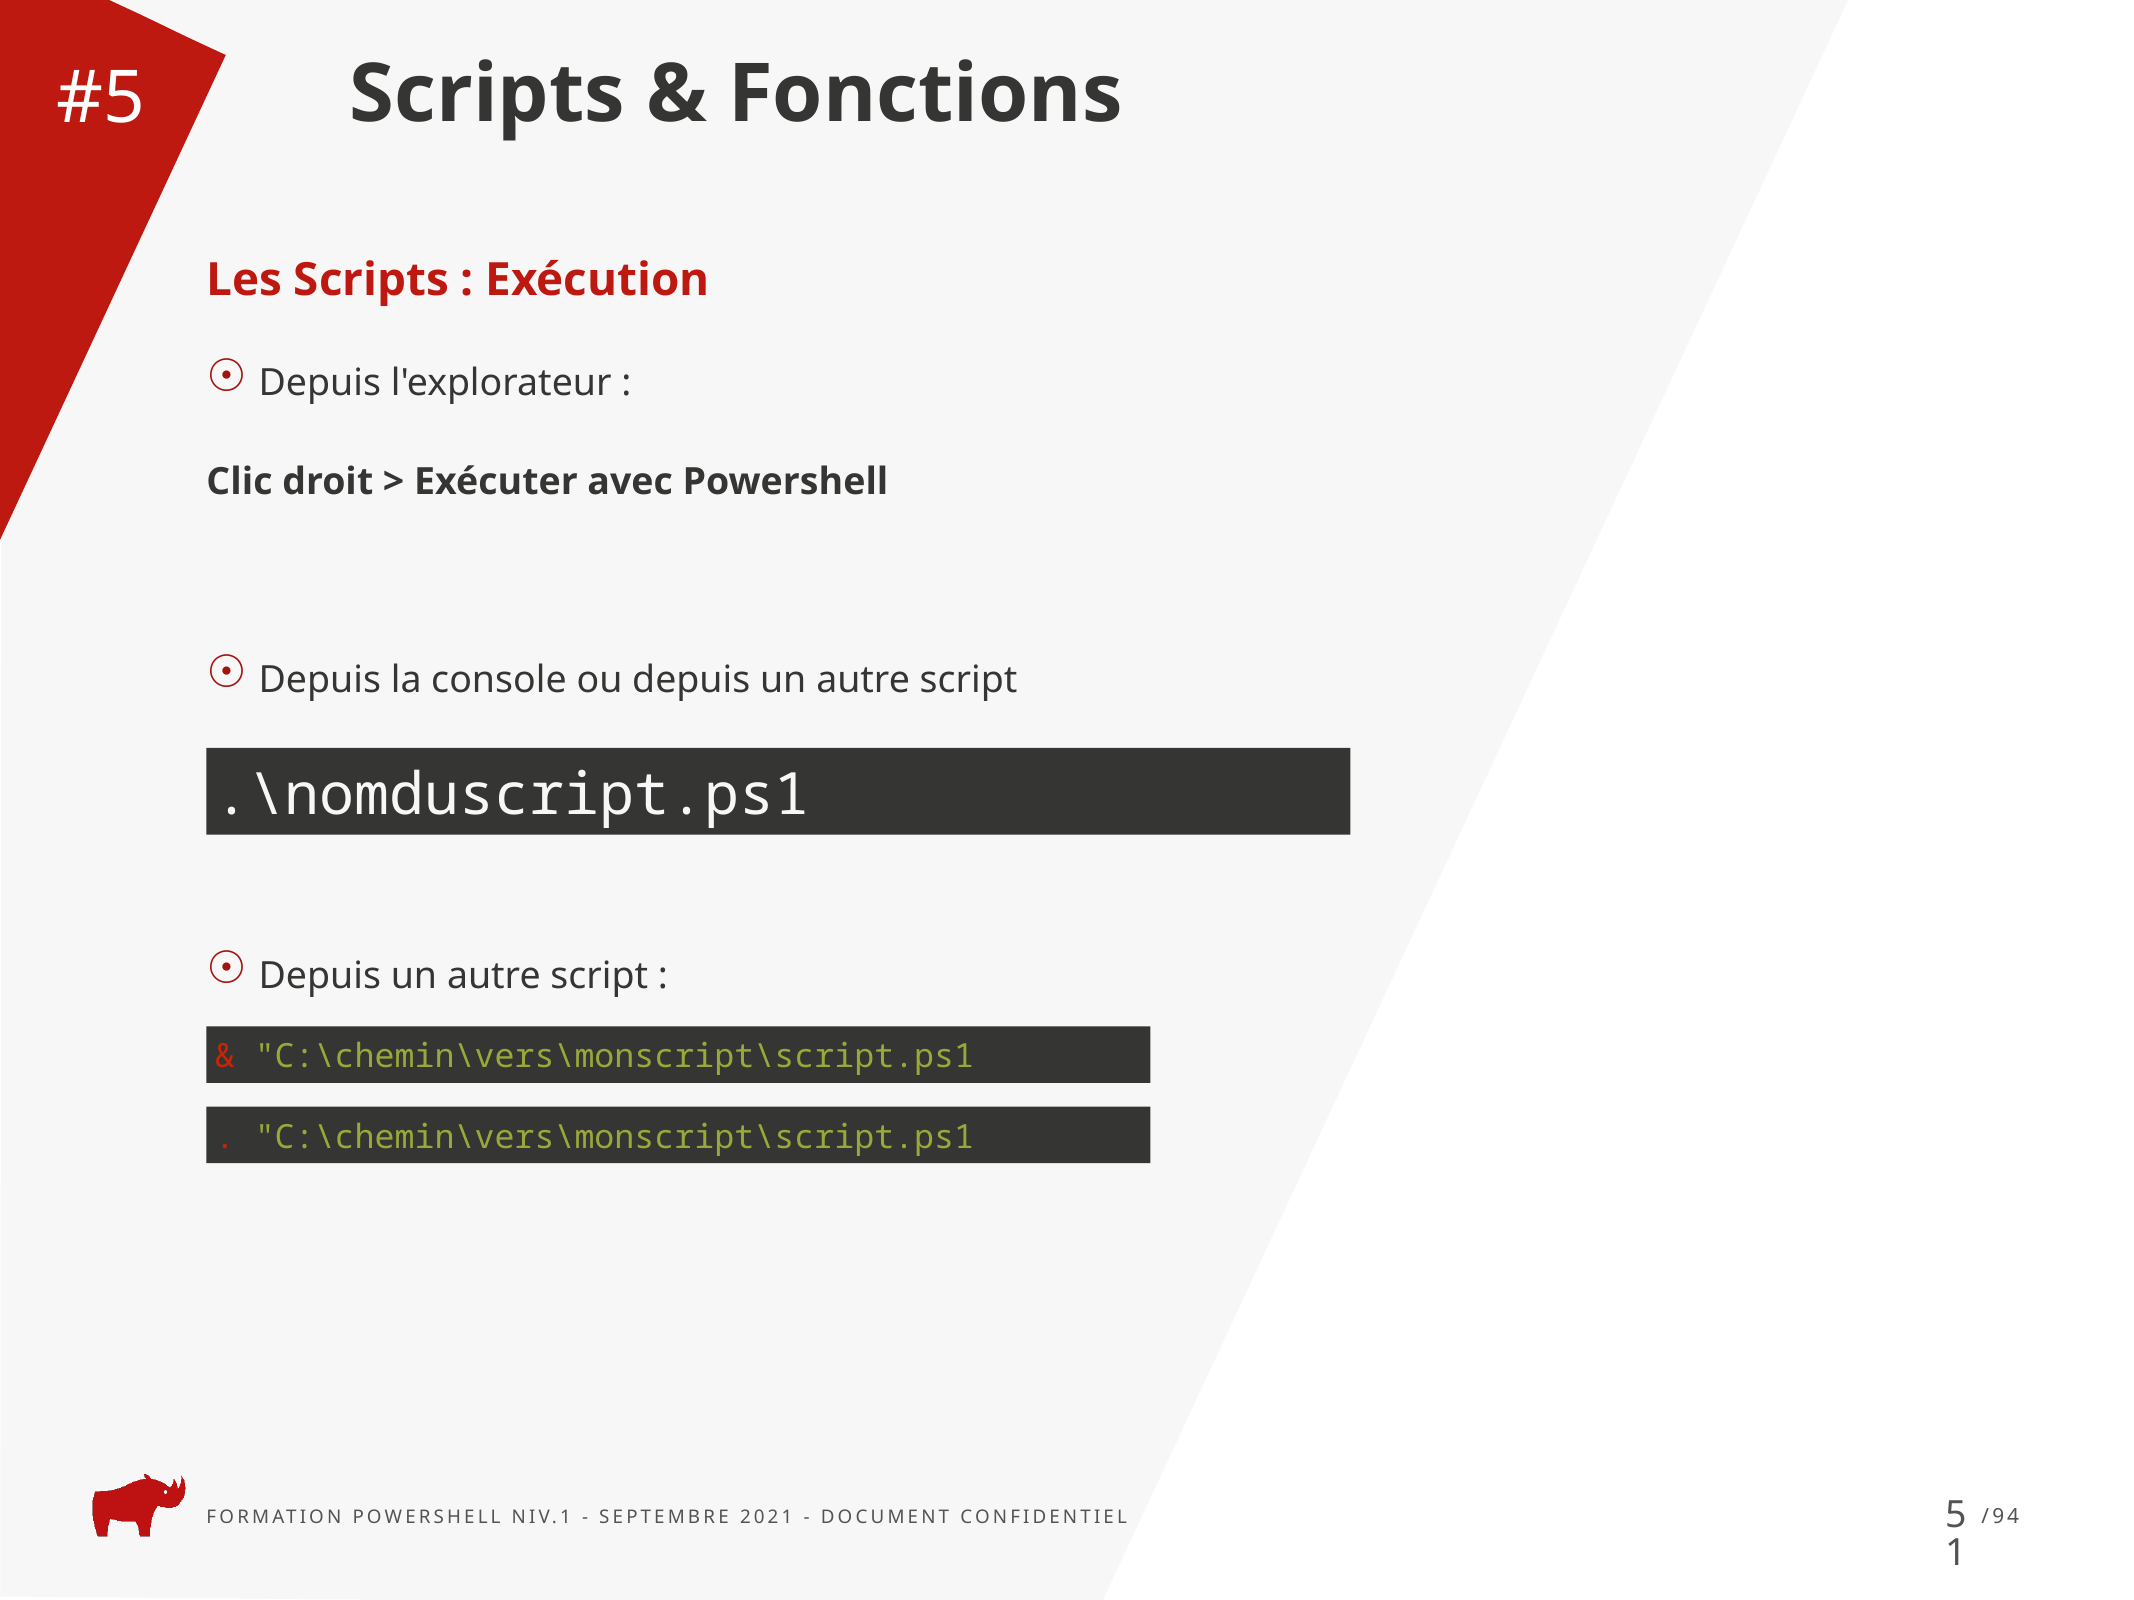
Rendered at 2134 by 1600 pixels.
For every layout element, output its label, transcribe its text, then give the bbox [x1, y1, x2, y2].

text_box #5 [47, 40, 154, 145]
text_box .\nomduscript.ps1 [206, 747, 1351, 835]
text_box Les Scripts : Exécution Depuis l'explorateur : Clic droit > Exécuter avec Powershell Depuis la console ou depuis un autre script Depuis un autre script : [206, 249, 2088, 1245]
text_box . "C:\chemin\vers\monscript\script.ps1 [206, 1106, 1151, 1164]
text_box & "C:\chemin\vers\monscript\script.ps1 [206, 1026, 1151, 1083]
picture [44, 1440, 230, 1572]
title Scripts & Fonctions [340, 0, 2134, 147]
slide_number 51 [1936, 1481, 1979, 1538]
